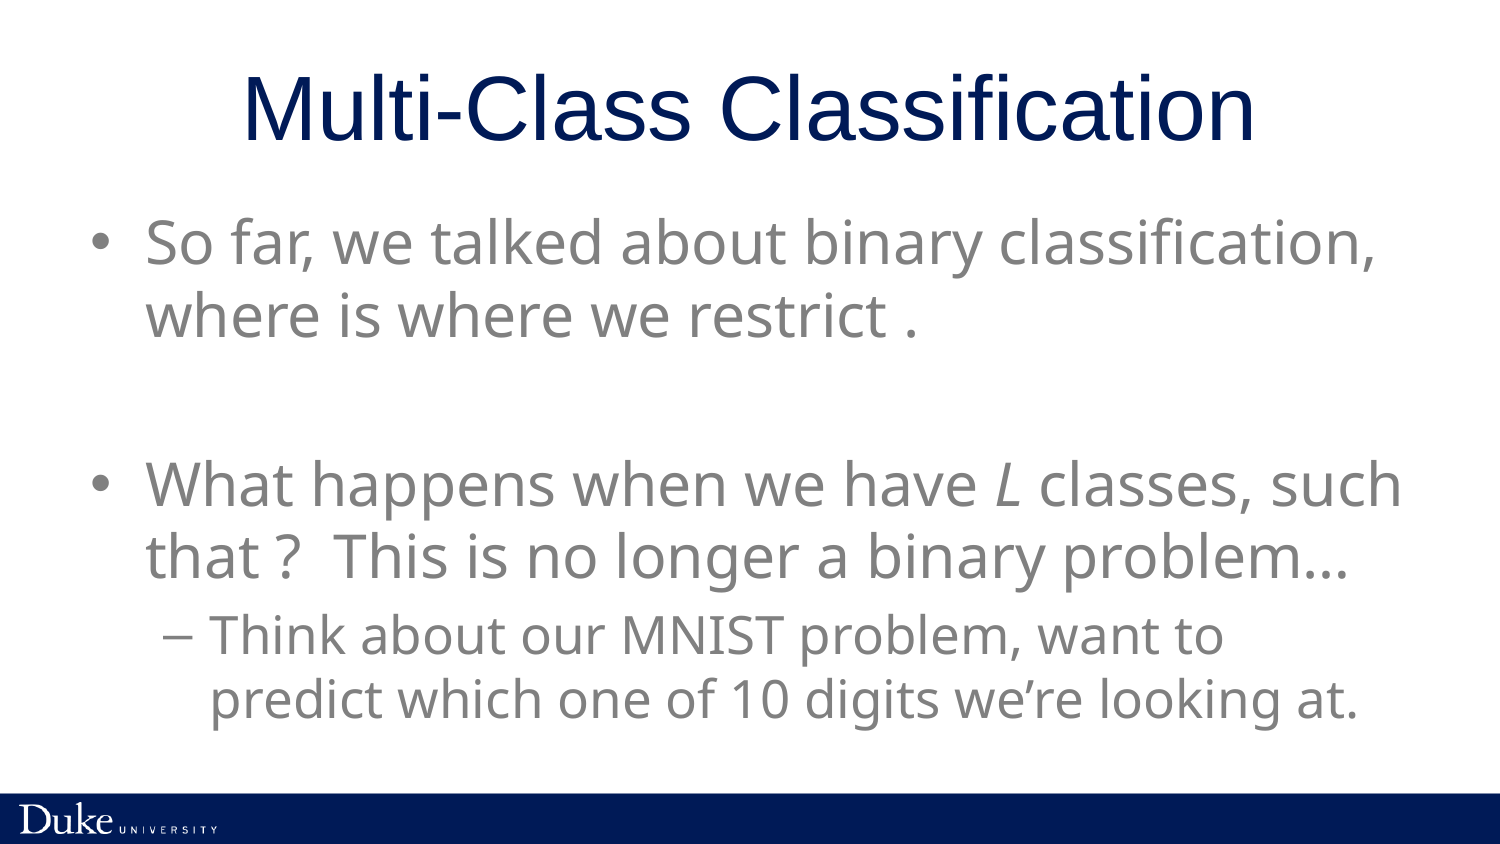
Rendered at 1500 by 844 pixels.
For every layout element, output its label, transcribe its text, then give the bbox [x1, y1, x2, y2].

title Multi-Class Classification [75, 33, 1425, 175]
picture [0, 0, 1500, 844]
